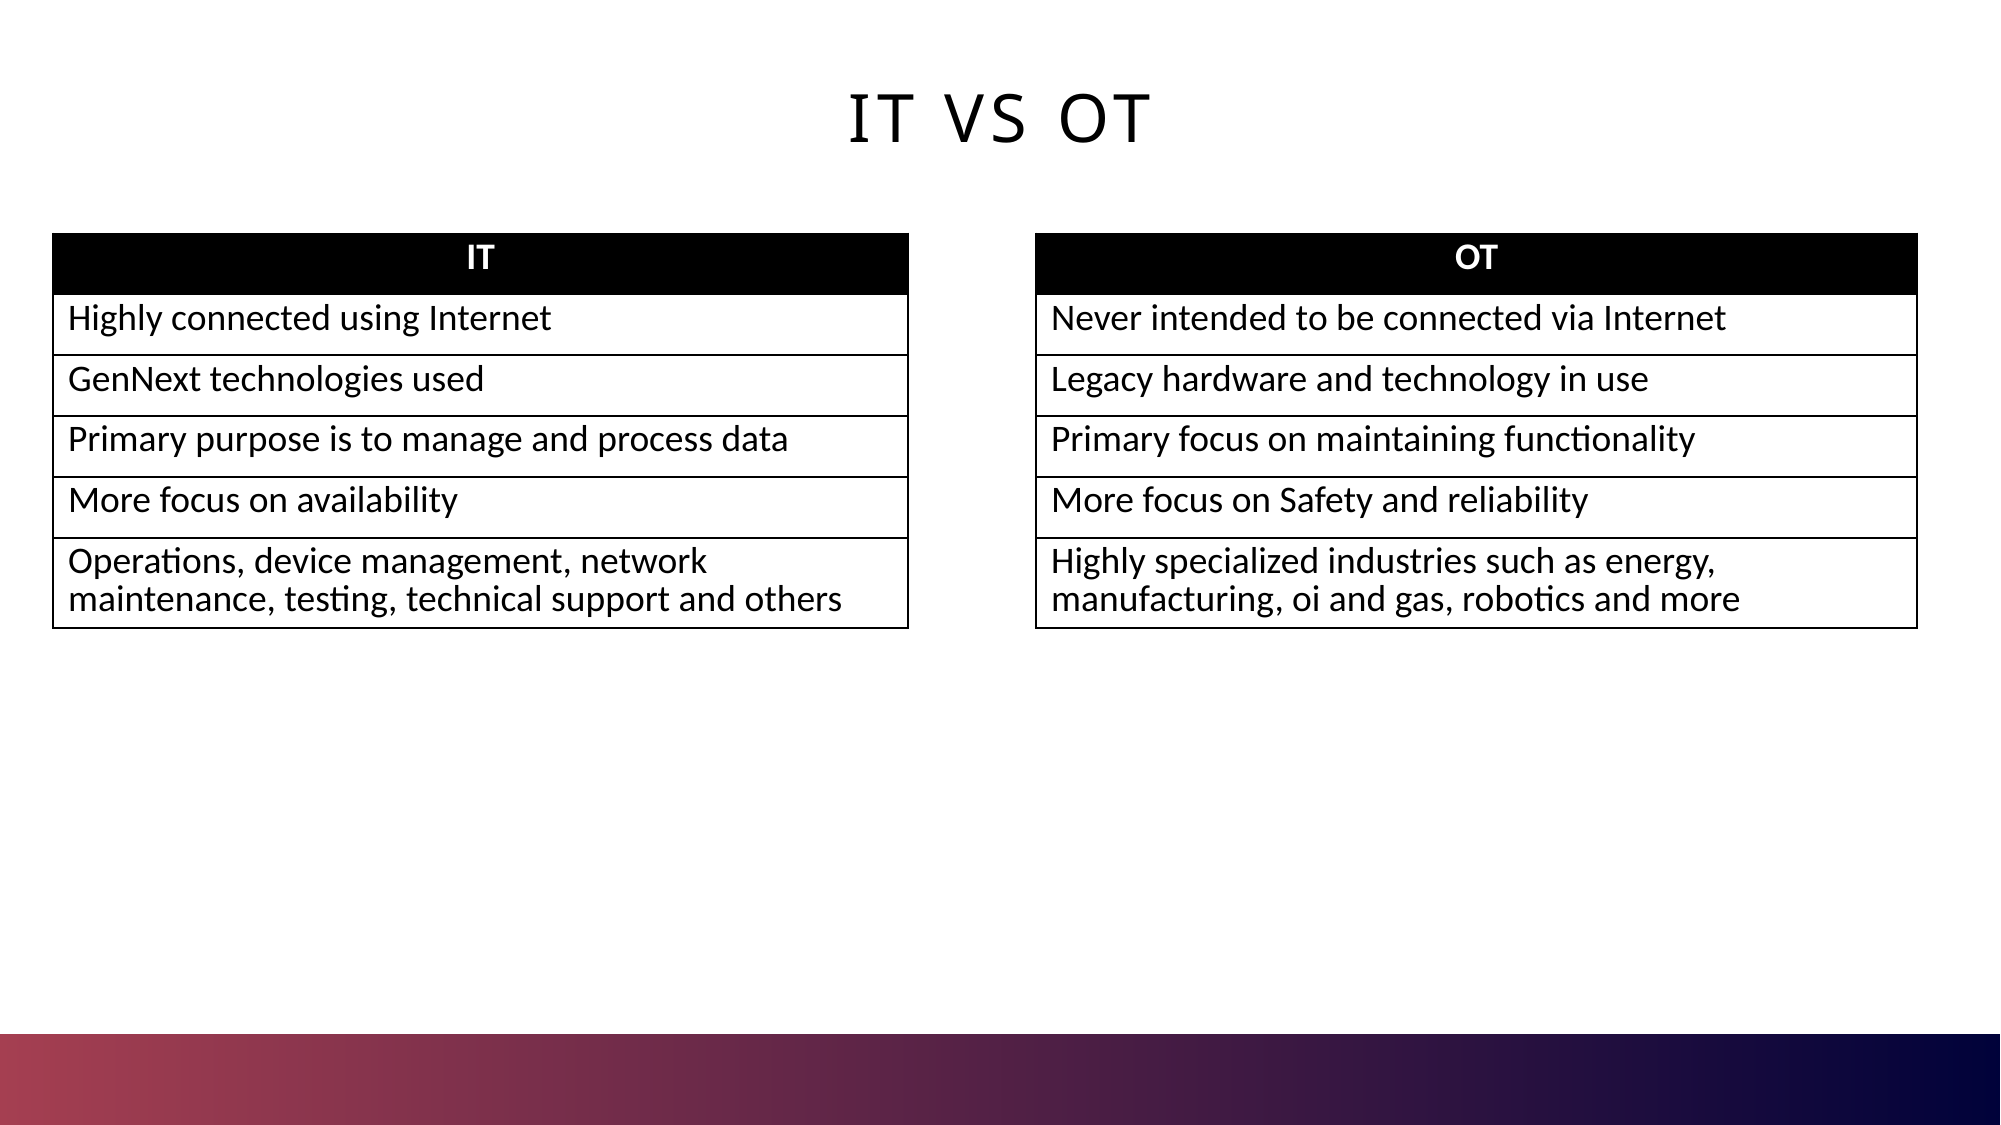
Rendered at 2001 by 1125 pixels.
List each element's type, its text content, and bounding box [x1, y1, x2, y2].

table_header OT [1037, 235, 1916, 294]
table_cell Operations, device management, network maintenance, testing, technical support and others [54, 539, 907, 627]
table_cell More focus on availability [54, 478, 907, 537]
table_cell Primary purpose is to manage and process data [54, 417, 907, 476]
table_header IT [54, 235, 907, 294]
table_cell Primary focus on maintaining functionality [1037, 417, 1916, 476]
table_cell Highly specialized industries such as energy, manufacturing, oi and gas, robotics and more [1037, 539, 1916, 627]
table_cell Legacy hardware and technology in use [1037, 356, 1916, 415]
table_cell More focus on Safety and reliability [1037, 478, 1916, 537]
table_cell GenNext technologies used [54, 356, 907, 415]
table_cell Never intended to be connected via Internet [1037, 295, 1916, 354]
title IT vs ot [137, 60, 1863, 182]
table_cell Highly connected using Internet [54, 295, 907, 354]
